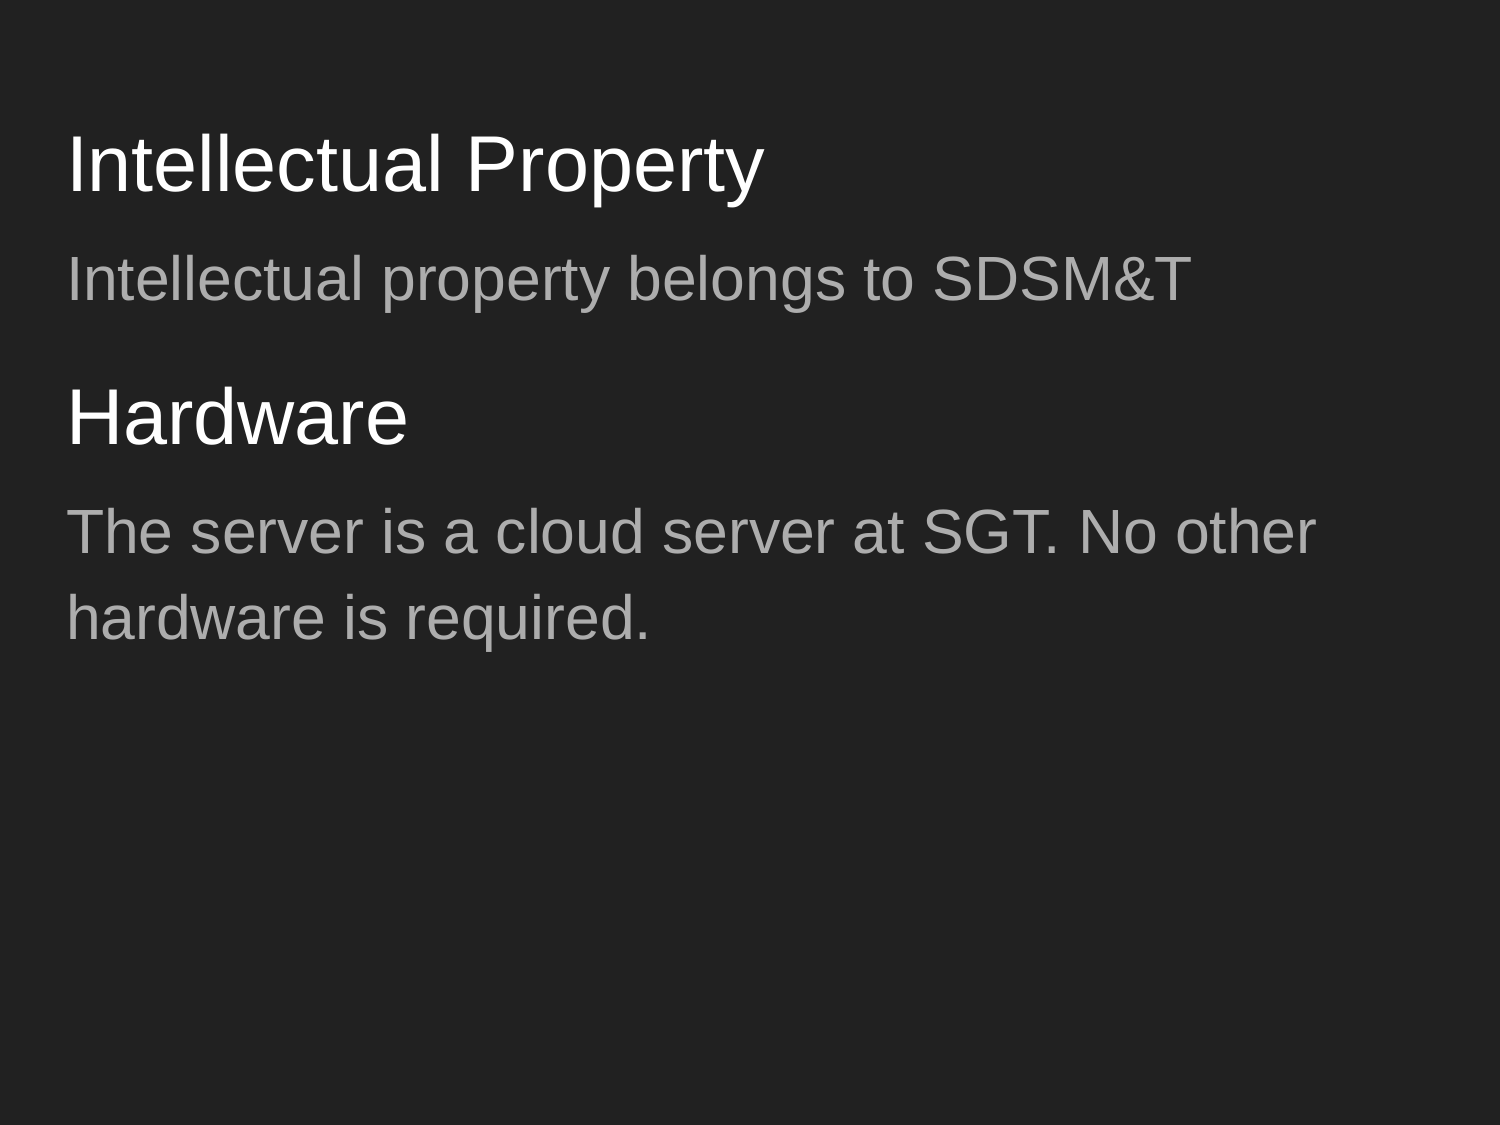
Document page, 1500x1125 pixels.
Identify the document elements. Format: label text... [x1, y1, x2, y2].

title Intellectual Property [51, 97, 1449, 211]
list The server is a cloud server at SGT. No other hardware is required. [51, 464, 1449, 640]
list Intellectual property belongs to SDSM&T [51, 211, 1449, 350]
title Hardware [51, 350, 1449, 464]
